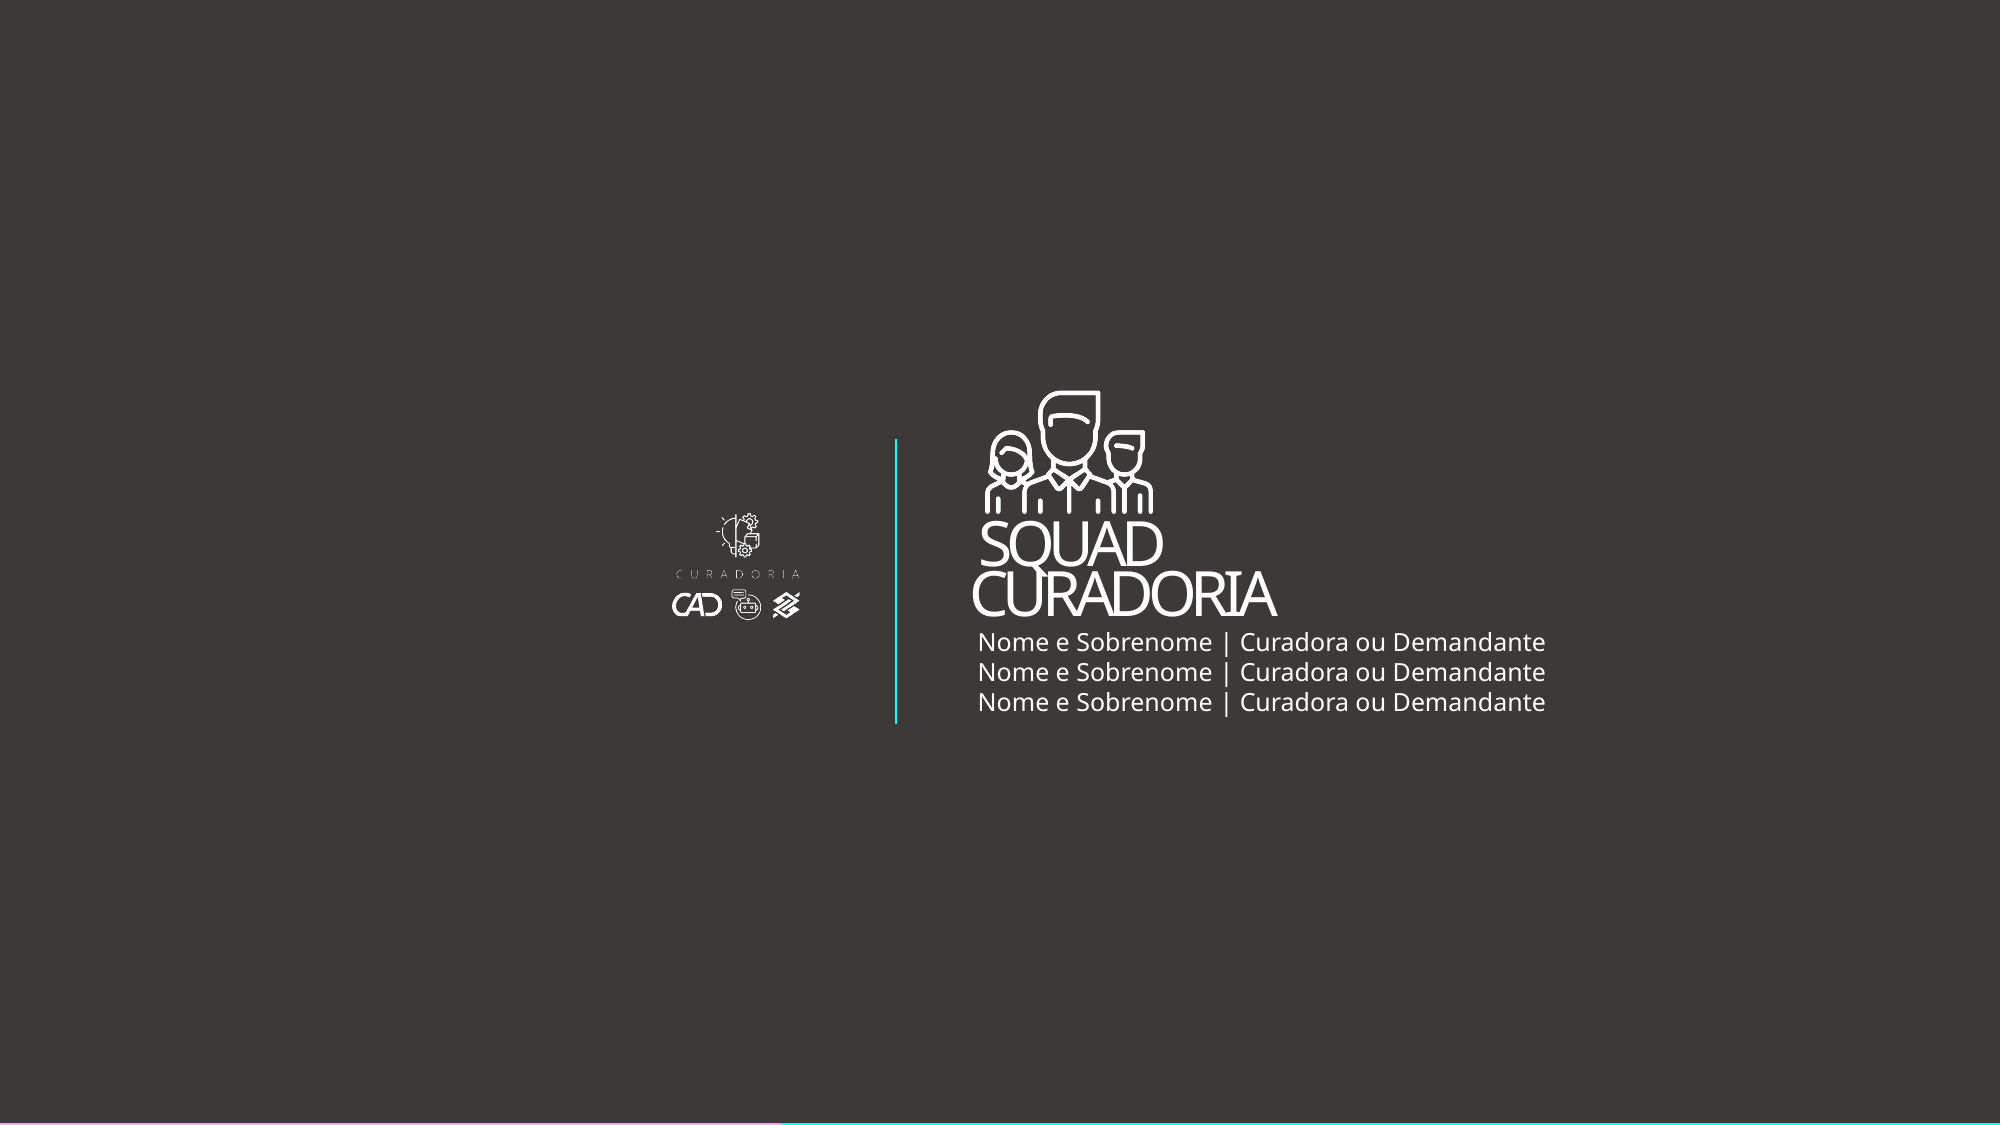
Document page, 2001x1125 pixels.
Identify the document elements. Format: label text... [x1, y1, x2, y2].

text_box SQUAD [963, 497, 1730, 587]
text_box Nome e Sobrenome | Curadora ou Demandante Nome e Sobrenome | Curadora ou Demandante Nome e Sobrenome | Curadora ou Demandante [962, 619, 1564, 725]
text_box CURADORIA [955, 546, 1412, 637]
picture [985, 368, 1153, 537]
text_box [0, 0, 2000, 1123]
picture [667, 513, 817, 620]
